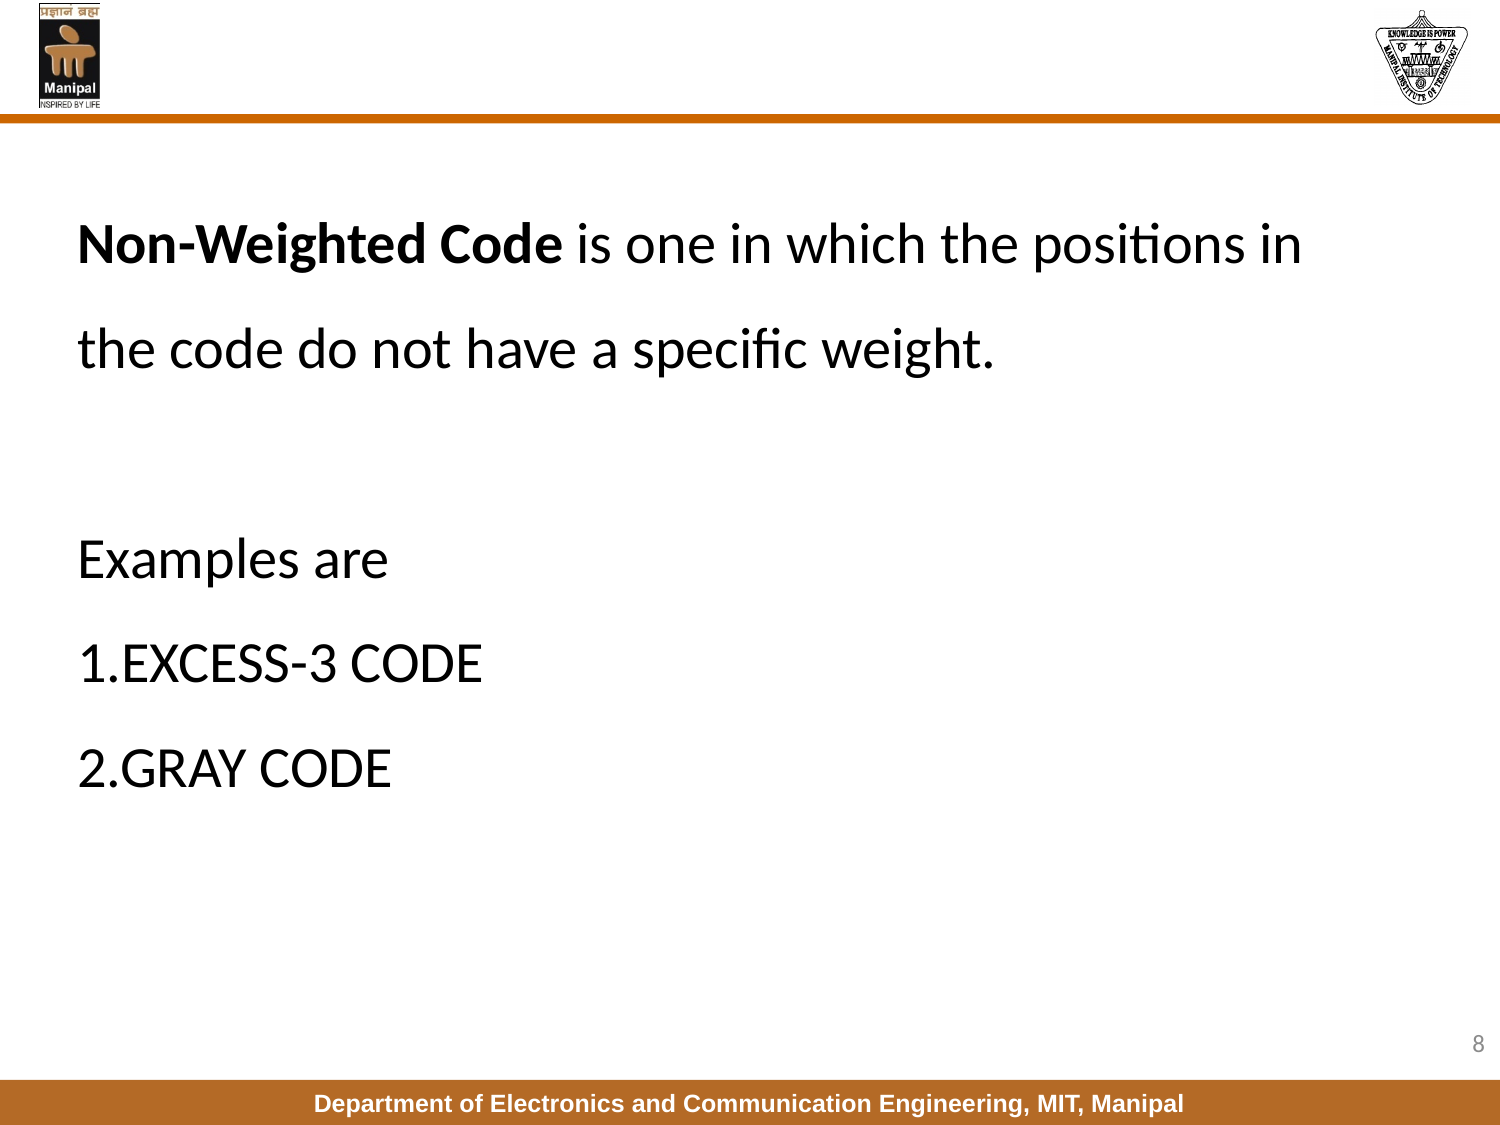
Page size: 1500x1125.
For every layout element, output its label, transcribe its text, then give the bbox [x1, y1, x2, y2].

text_box Non-Weighted Code is one in which the positions in the code do not have a specific weight. Examples are 1.EXCESS-3 CODE 2.GRAY CODE [62, 162, 1375, 912]
slide_number 8 [1149, 1012, 1500, 1073]
picture [39, 3, 100, 108]
